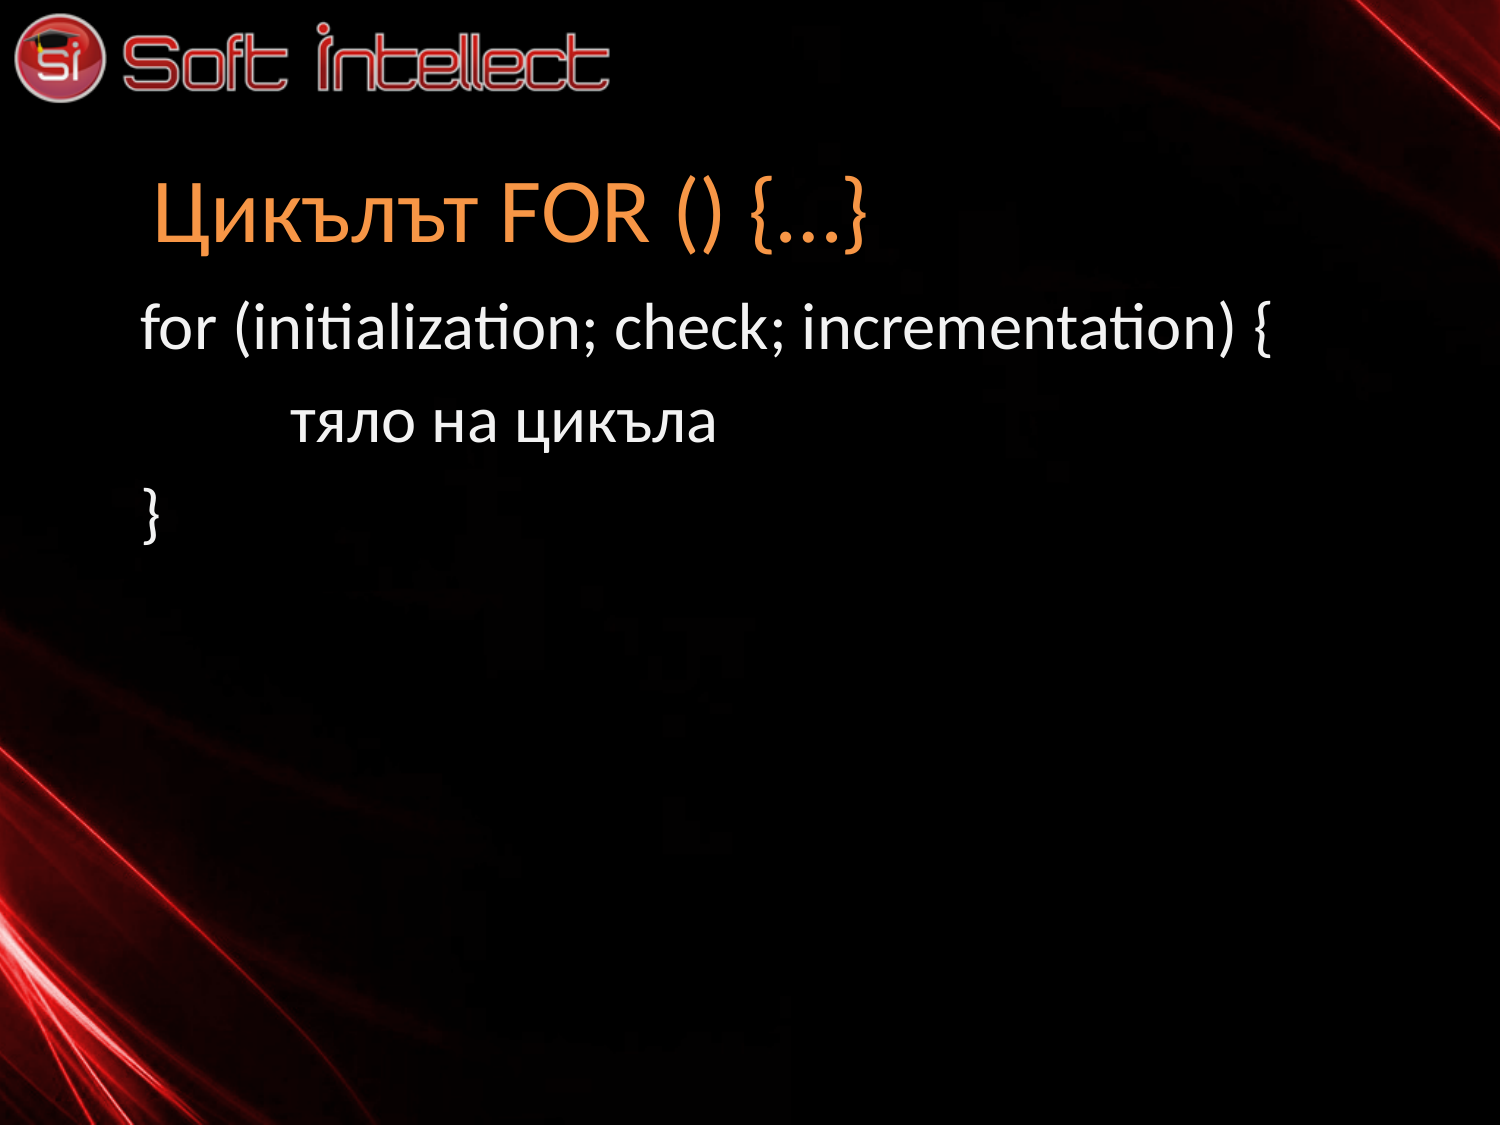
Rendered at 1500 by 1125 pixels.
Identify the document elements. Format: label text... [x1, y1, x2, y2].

list for (initialization; check; incrementation) { тяло на цикъла } [125, 275, 1375, 1018]
picture [0, 0, 1500, 1125]
title Цикълът FOR () {…} [137, 112, 1488, 300]
